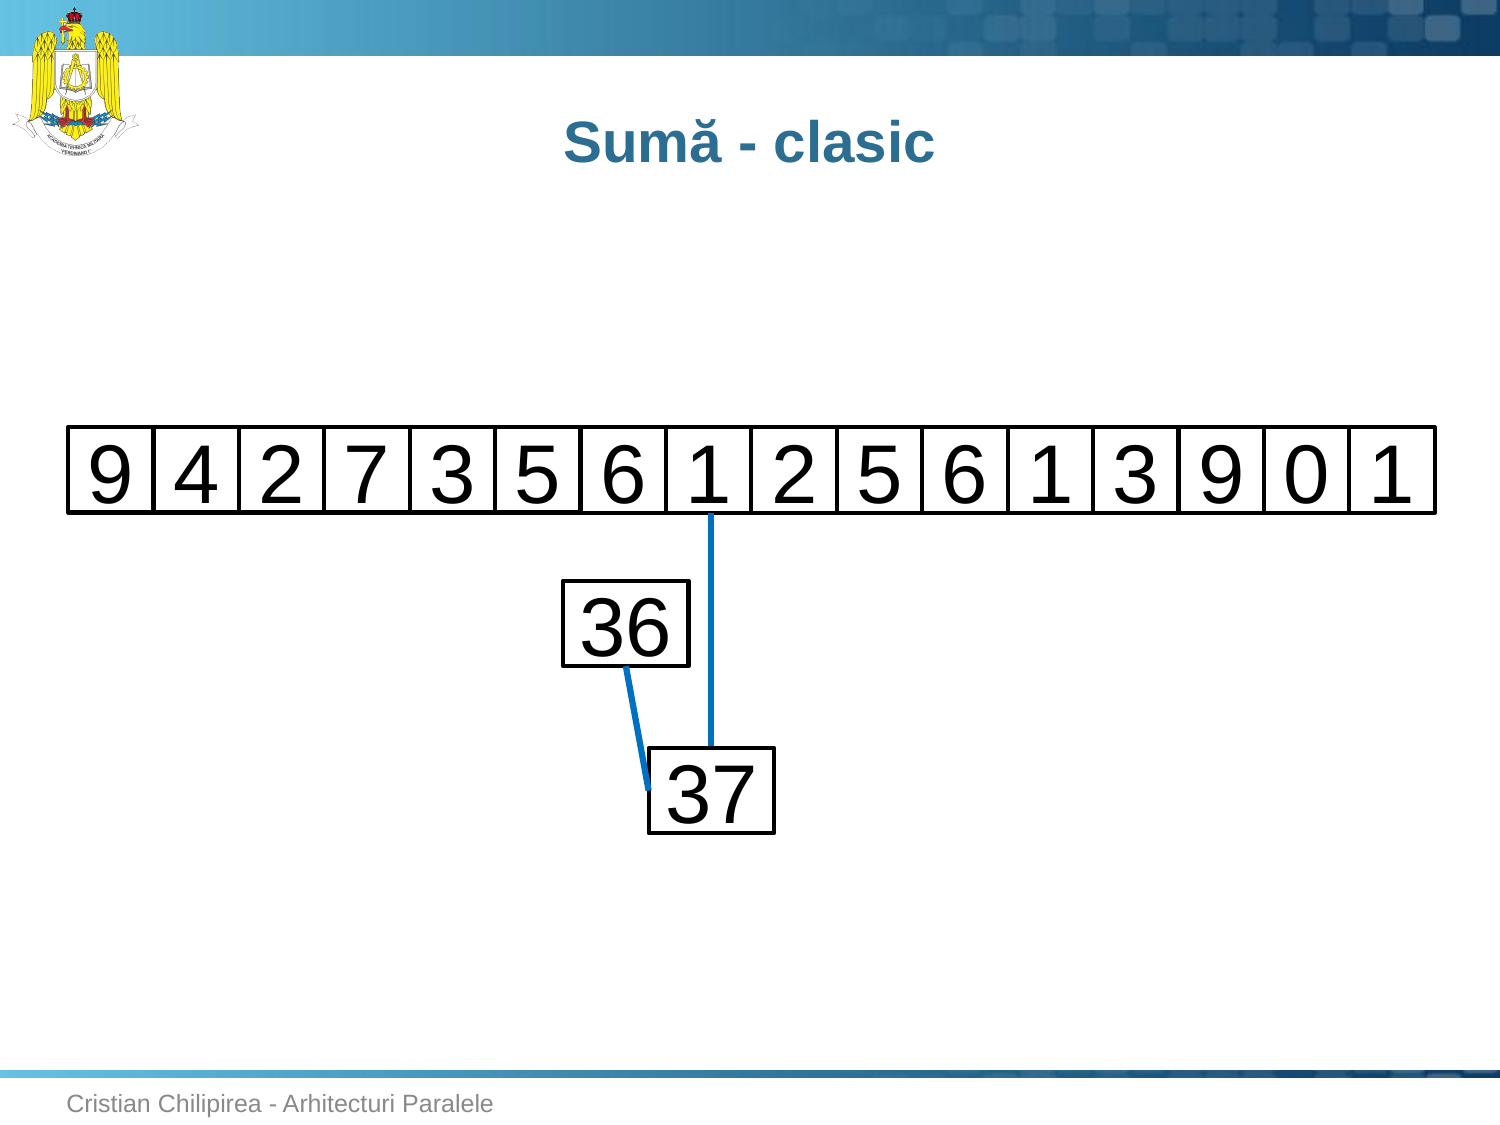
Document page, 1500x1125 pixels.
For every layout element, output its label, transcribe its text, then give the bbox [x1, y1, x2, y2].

text_box 9 [1176, 425, 1262, 515]
text_box 2 [749, 425, 835, 515]
text_box 7 [322, 425, 408, 515]
text_box 6 [578, 425, 664, 515]
text_box 36 [561, 579, 691, 668]
text_box 6 [920, 425, 1006, 515]
text_box 5 [493, 425, 578, 515]
picture [0, 1070, 1500, 1078]
footer Cristian Chilipirea - Arhitecturi Paralele [51, 1083, 1157, 1125]
text_box 1 [1347, 425, 1437, 515]
text_box 3 [1091, 425, 1176, 515]
text_box 2 [237, 425, 322, 515]
title Sumă - clasic [51, 102, 1449, 178]
text_box 1 [1006, 425, 1091, 515]
text_box 37 [647, 746, 776, 835]
text_box 0 [1262, 425, 1347, 515]
text_box 5 [835, 425, 920, 515]
text_box 3 [408, 425, 493, 515]
text_box 4 [151, 425, 237, 515]
text_box 9 [66, 425, 151, 515]
picture [0, 0, 1500, 156]
text_box 1 [664, 425, 749, 515]
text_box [625, 665, 649, 791]
